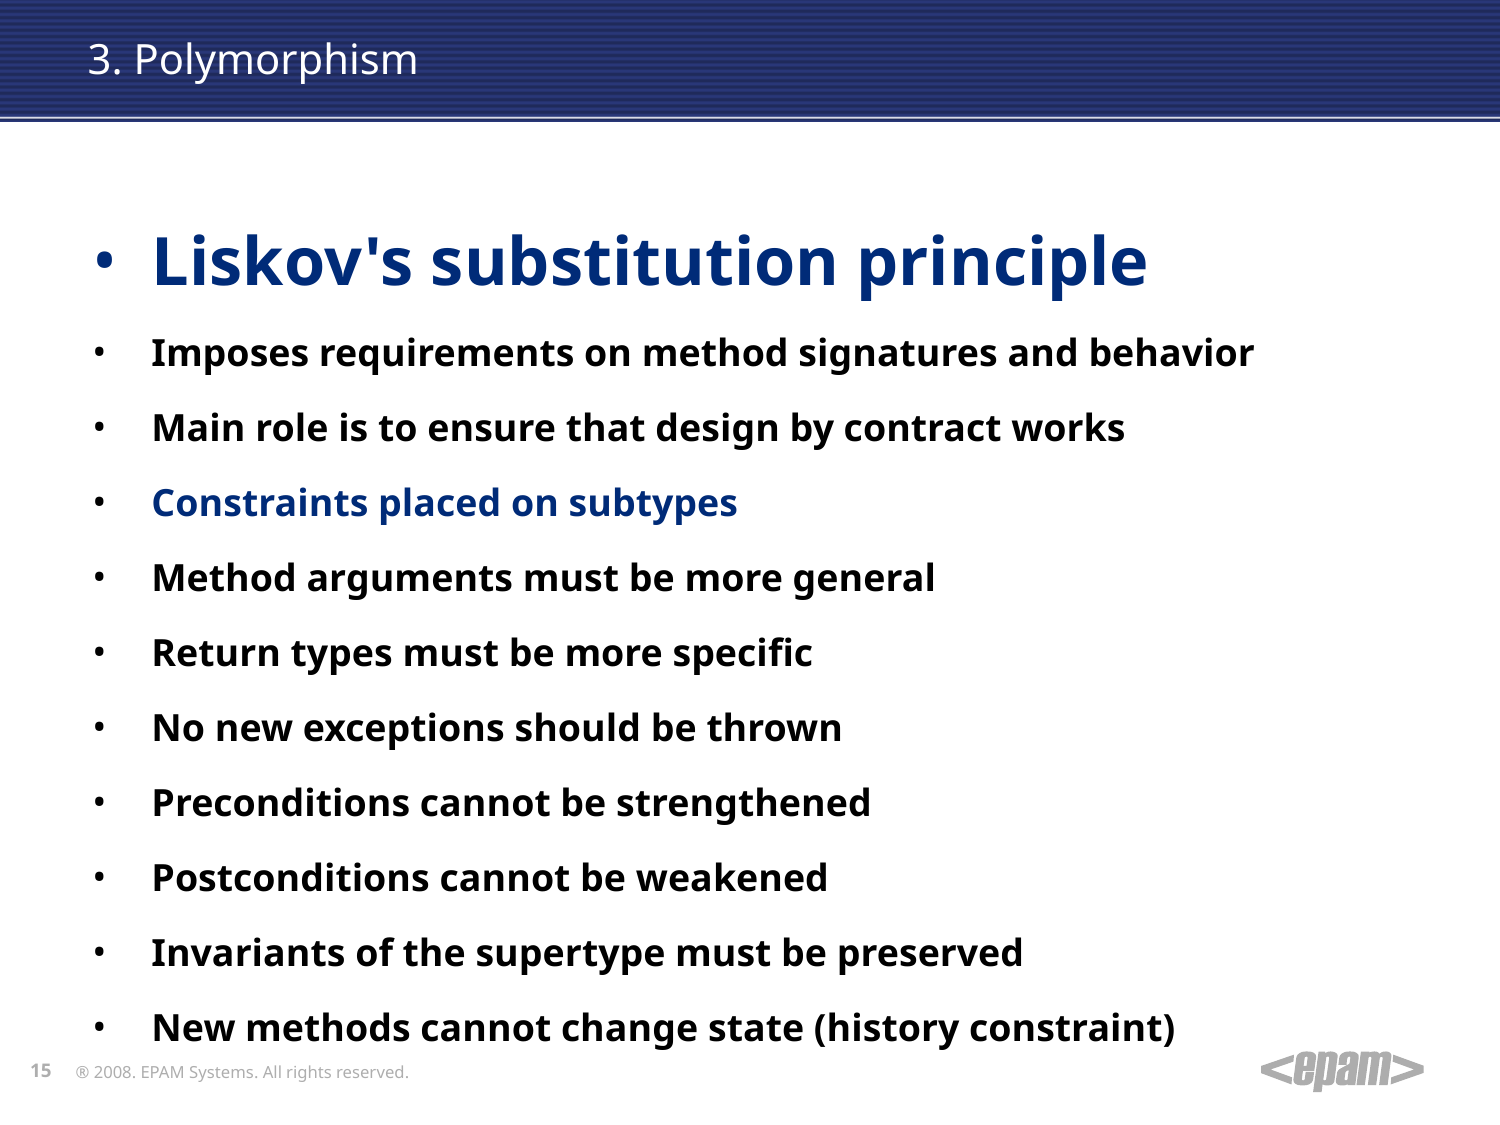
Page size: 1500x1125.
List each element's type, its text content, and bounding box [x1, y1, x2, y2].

slide_number 15 [12, 1054, 70, 1090]
picture [0, 0, 1500, 122]
list Liskov's substitution principle Imposes requirements on method signatures and behavior Main role is to ensure that design by contract works Constraints placed on subtypes Method arguments must be more general Return types must be more specific No new exceptions should be thrown Preconditions cannot be strengthened Postconditions cannot be weakened Invariants of the supertype must be preserved New methods cannot change state (history constraint) [77, 170, 1426, 1014]
title 3. Polymorphism [72, 25, 1423, 91]
